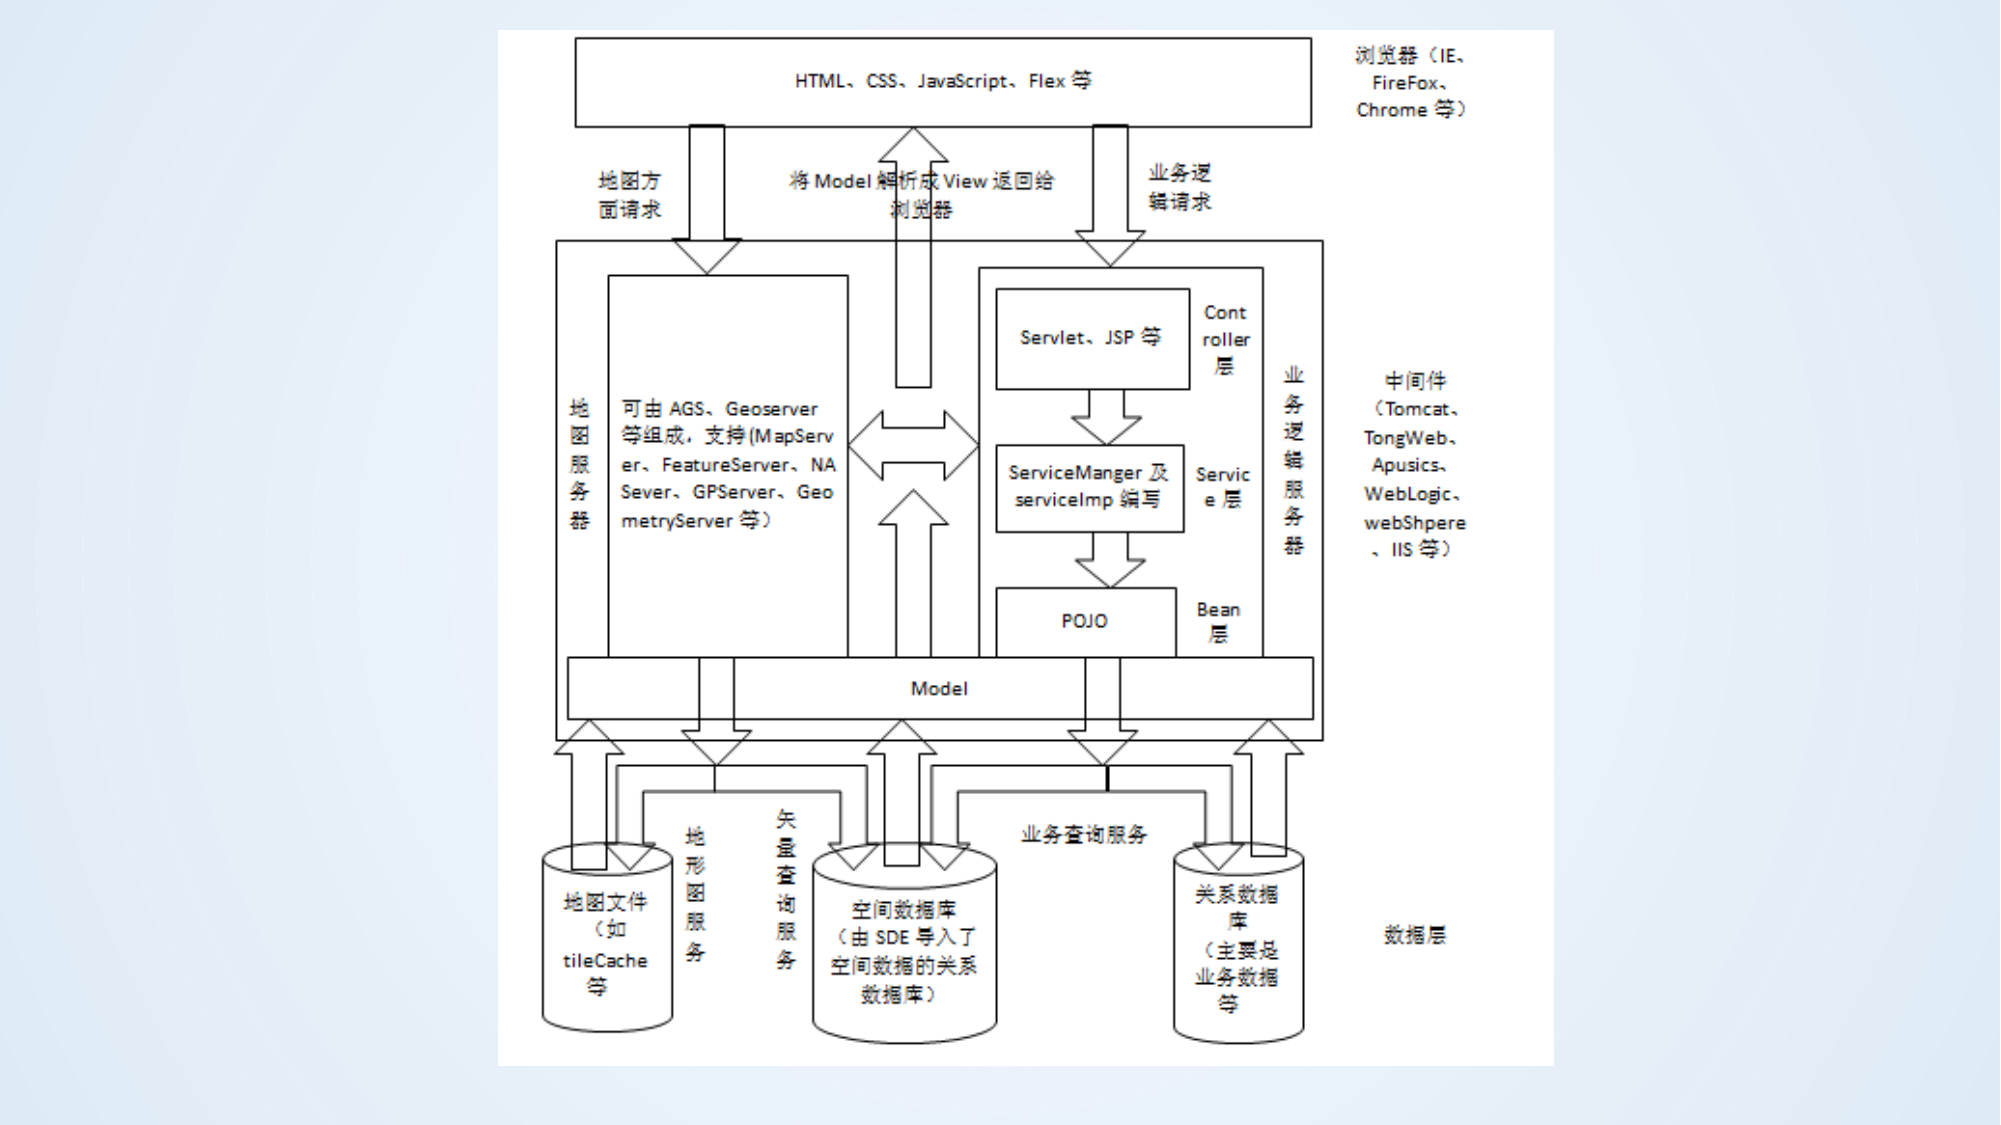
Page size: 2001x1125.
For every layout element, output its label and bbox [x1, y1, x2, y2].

list [498, 30, 1554, 1066]
